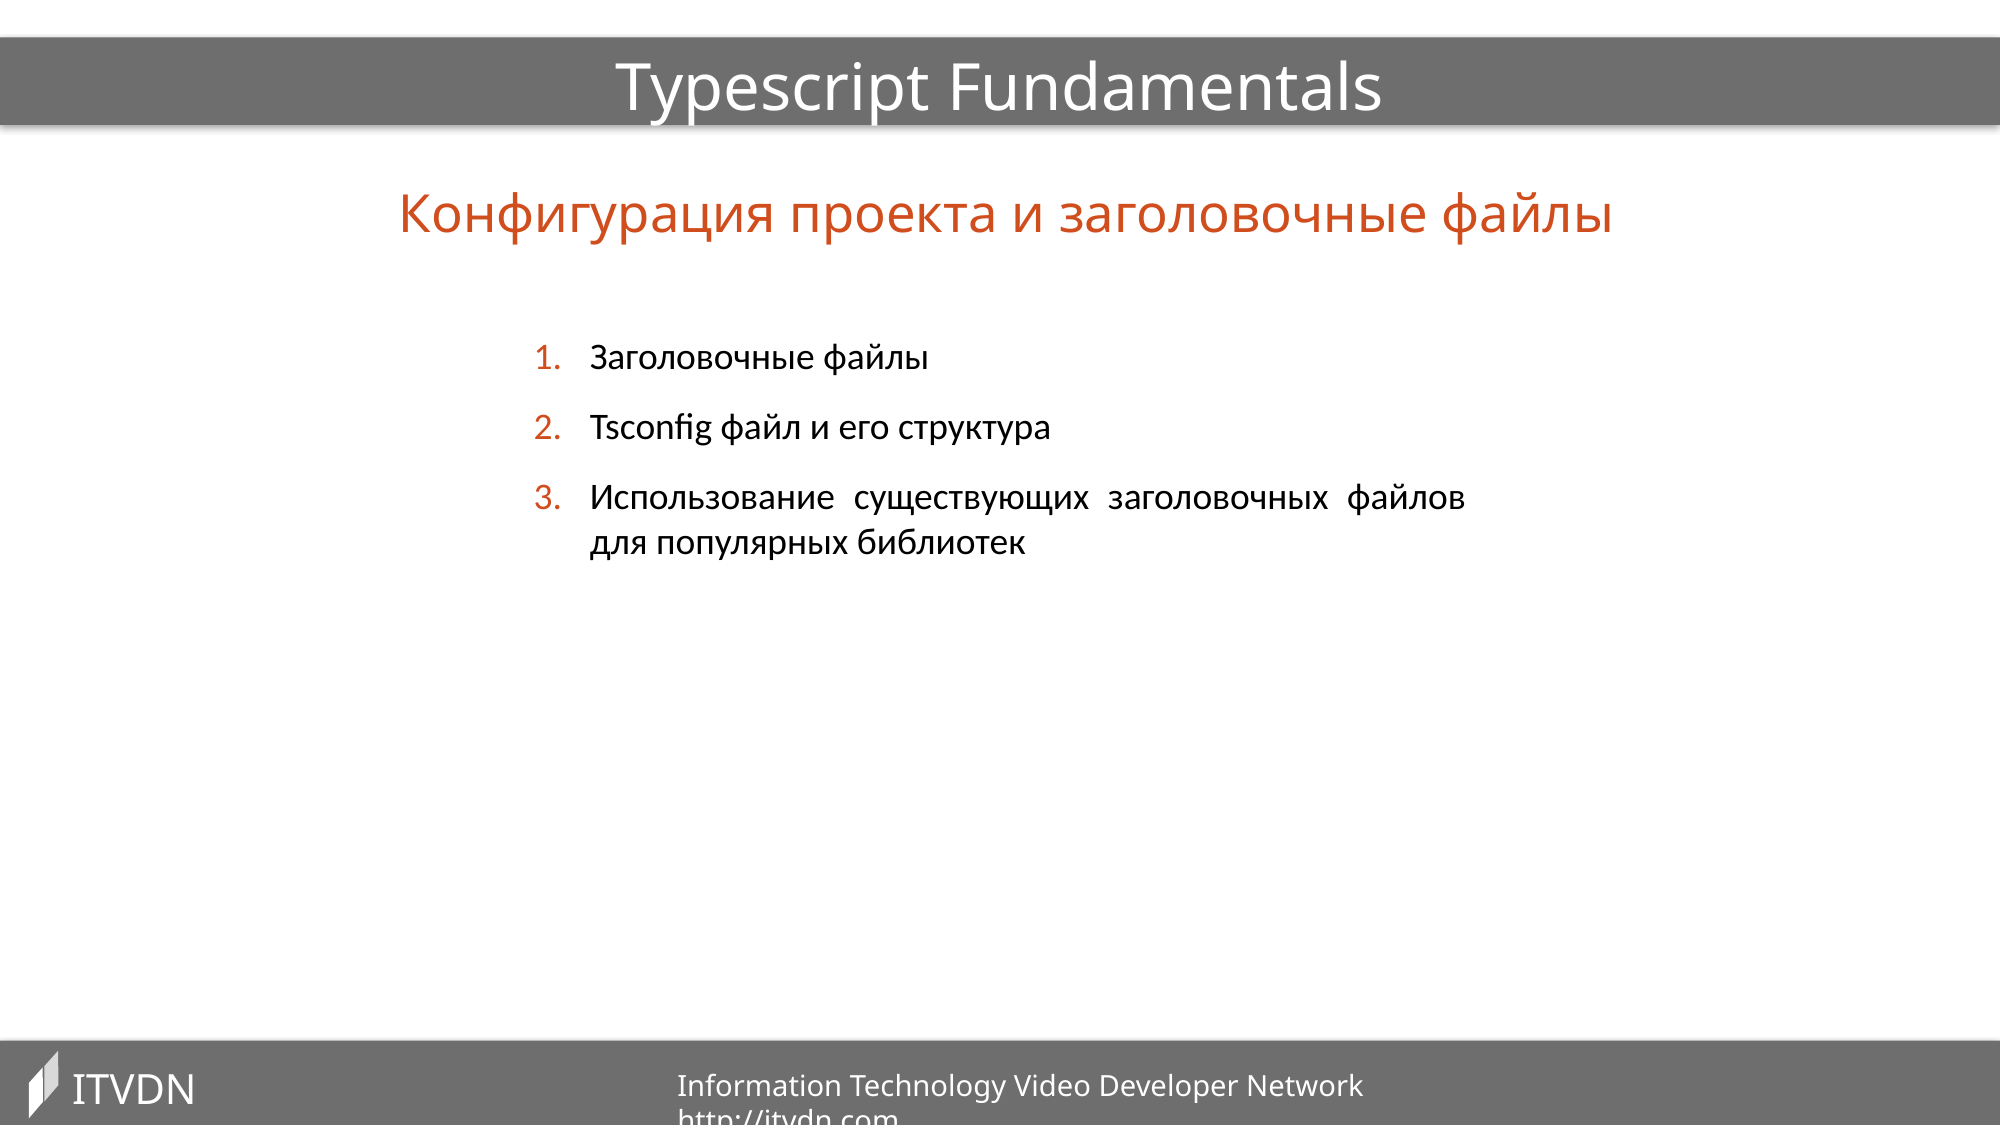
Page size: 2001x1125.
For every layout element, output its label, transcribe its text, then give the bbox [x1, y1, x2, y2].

text_box Заголовочные файлы Tsconfig файл и его структура Использование существующих заголовочных файлов для популярных библиотек [517, 323, 1483, 890]
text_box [28, 1050, 59, 1119]
text_box [0, 1037, 2000, 1125]
text_box [0, 34, 2000, 128]
text_box Typescript Fundamentals [324, 37, 1675, 132]
text_box Information Technology Video Developer Network http://itvdn.com [662, 1059, 1963, 1125]
text_box Конфигурация проекта и заголовочные файлы [324, 172, 1675, 235]
text_box [85, 235, 1927, 965]
text_box ITVDN [63, 1055, 212, 1120]
